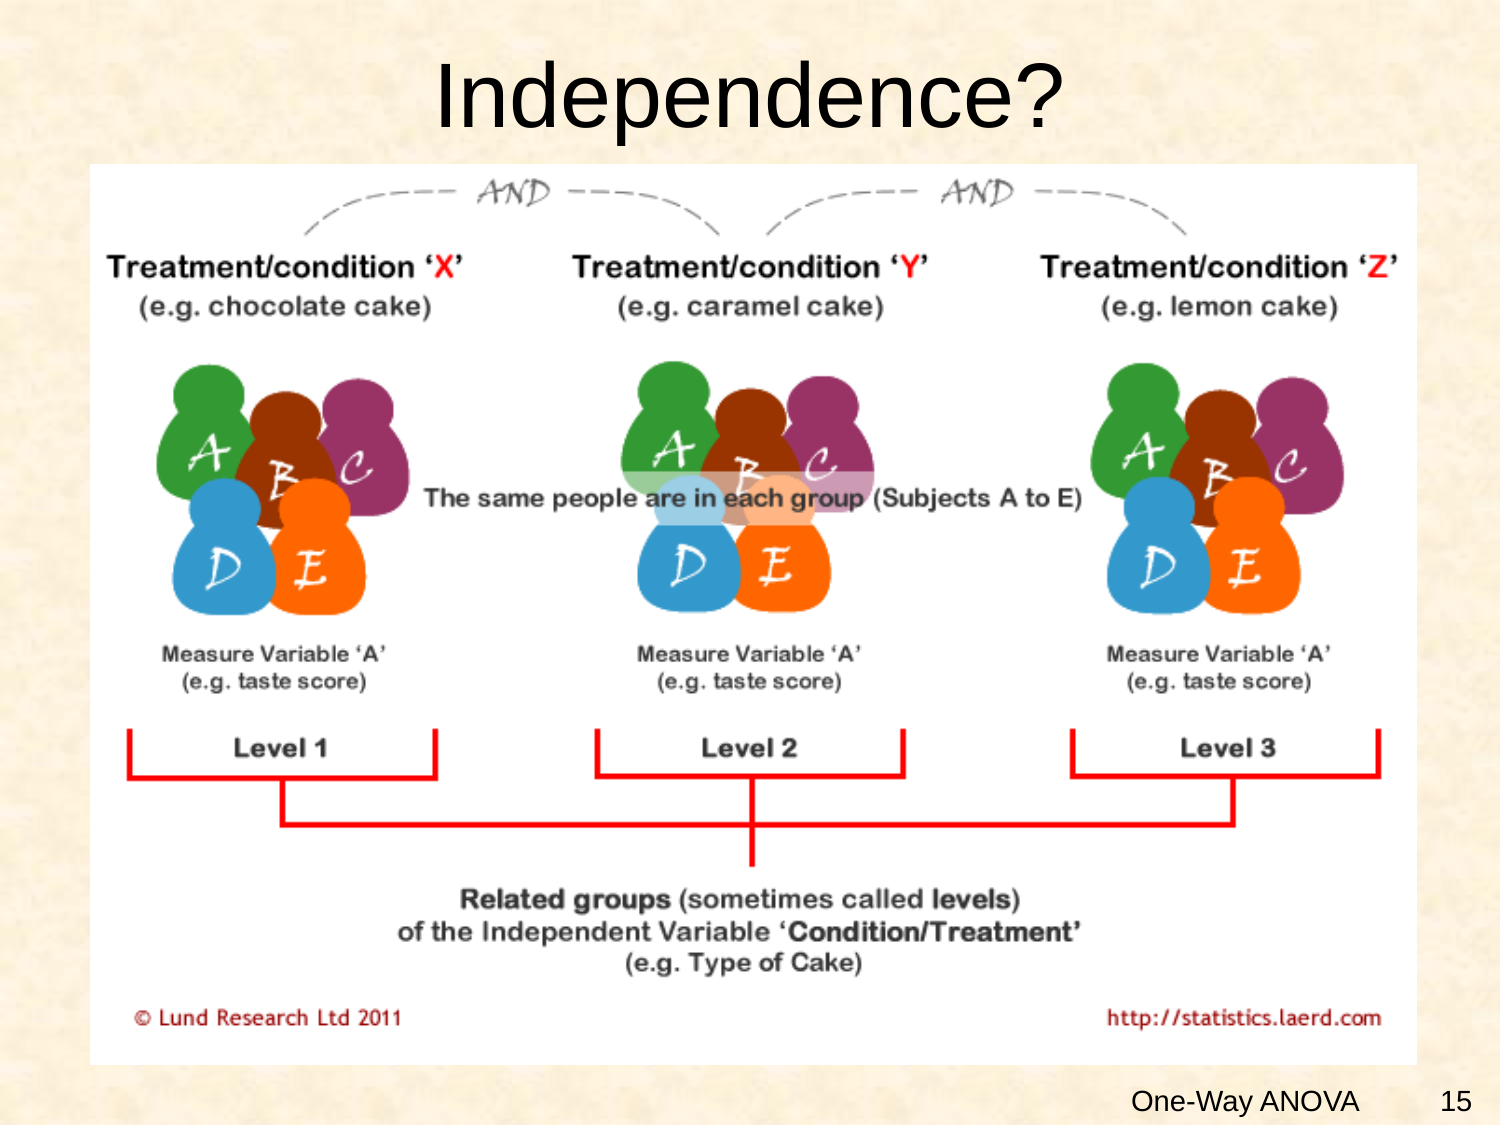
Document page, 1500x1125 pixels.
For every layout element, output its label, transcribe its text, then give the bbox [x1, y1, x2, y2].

title Independence? [10, 19, 1490, 163]
slide_number 15 [1387, 1074, 1488, 1125]
picture [89, 164, 1417, 1066]
footer One-Way ANOVA [899, 1074, 1376, 1113]
